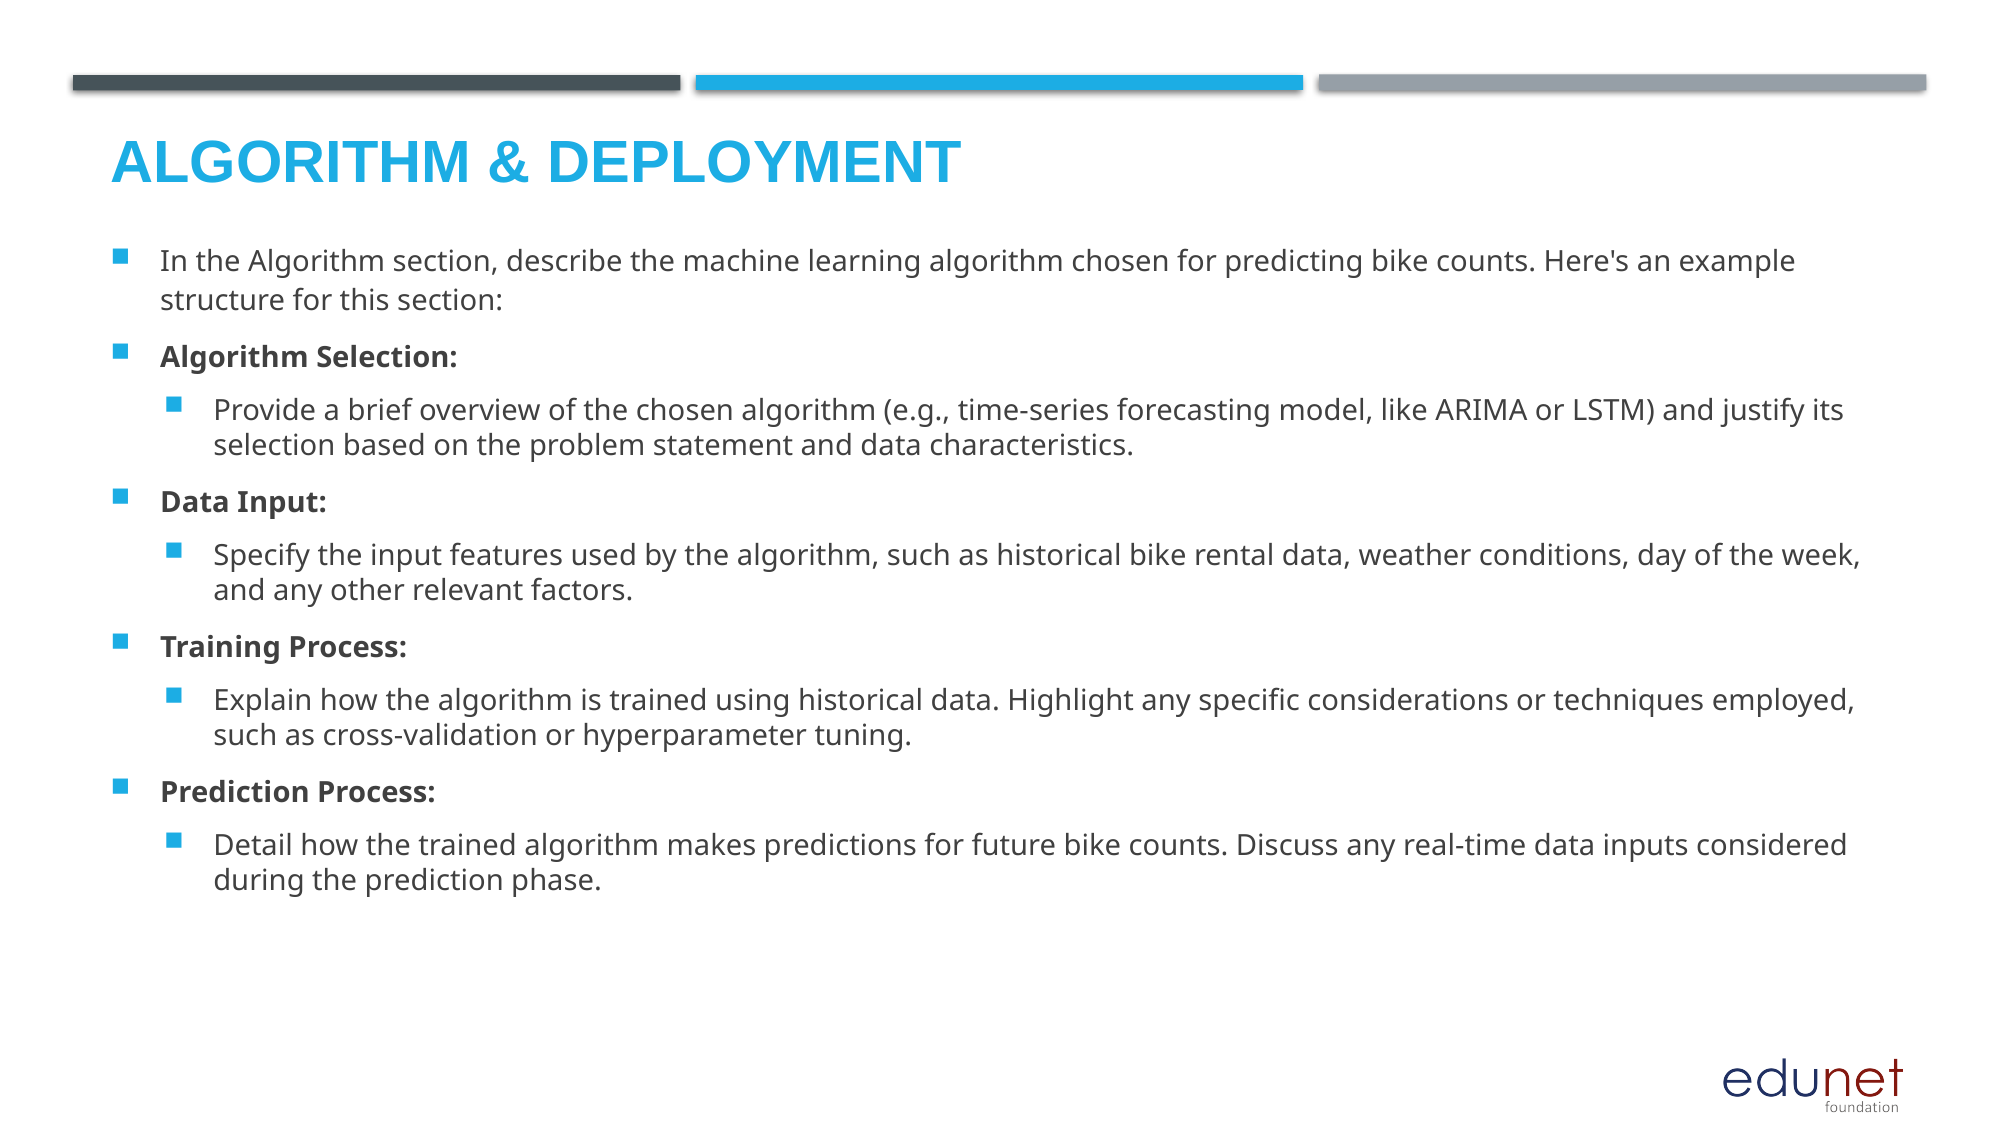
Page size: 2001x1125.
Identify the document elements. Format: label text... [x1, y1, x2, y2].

text_box Algorithm & Deployment [95, 115, 1905, 202]
text_box In the Algorithm section, describe the machine learning algorithm chosen for predicting bike counts. Here's an example structure for this section: Algorithm Selection: Provide a brief overview of the chosen algorithm (e.g., time-series forecasting model, like ARIMA or LSTM) and justify its selection based on the problem statement and data characteristics. Data Input: Specify the input features used by the algorithm, such as historical bike rental data, weather conditions, day of the week, and any other relevant factors. Training Process: Explain how the algorithm is trained using historical data. Highlight any specific considerations or techniques employed, such as cross-validation or hyperparameter tuning. Prediction Process: Detail how the trained algorithm makes predictions for future bike counts. Discuss any real-time data inputs considered during the prediction phase. [95, 213, 1905, 980]
picture [1719, 1056, 1905, 1116]
